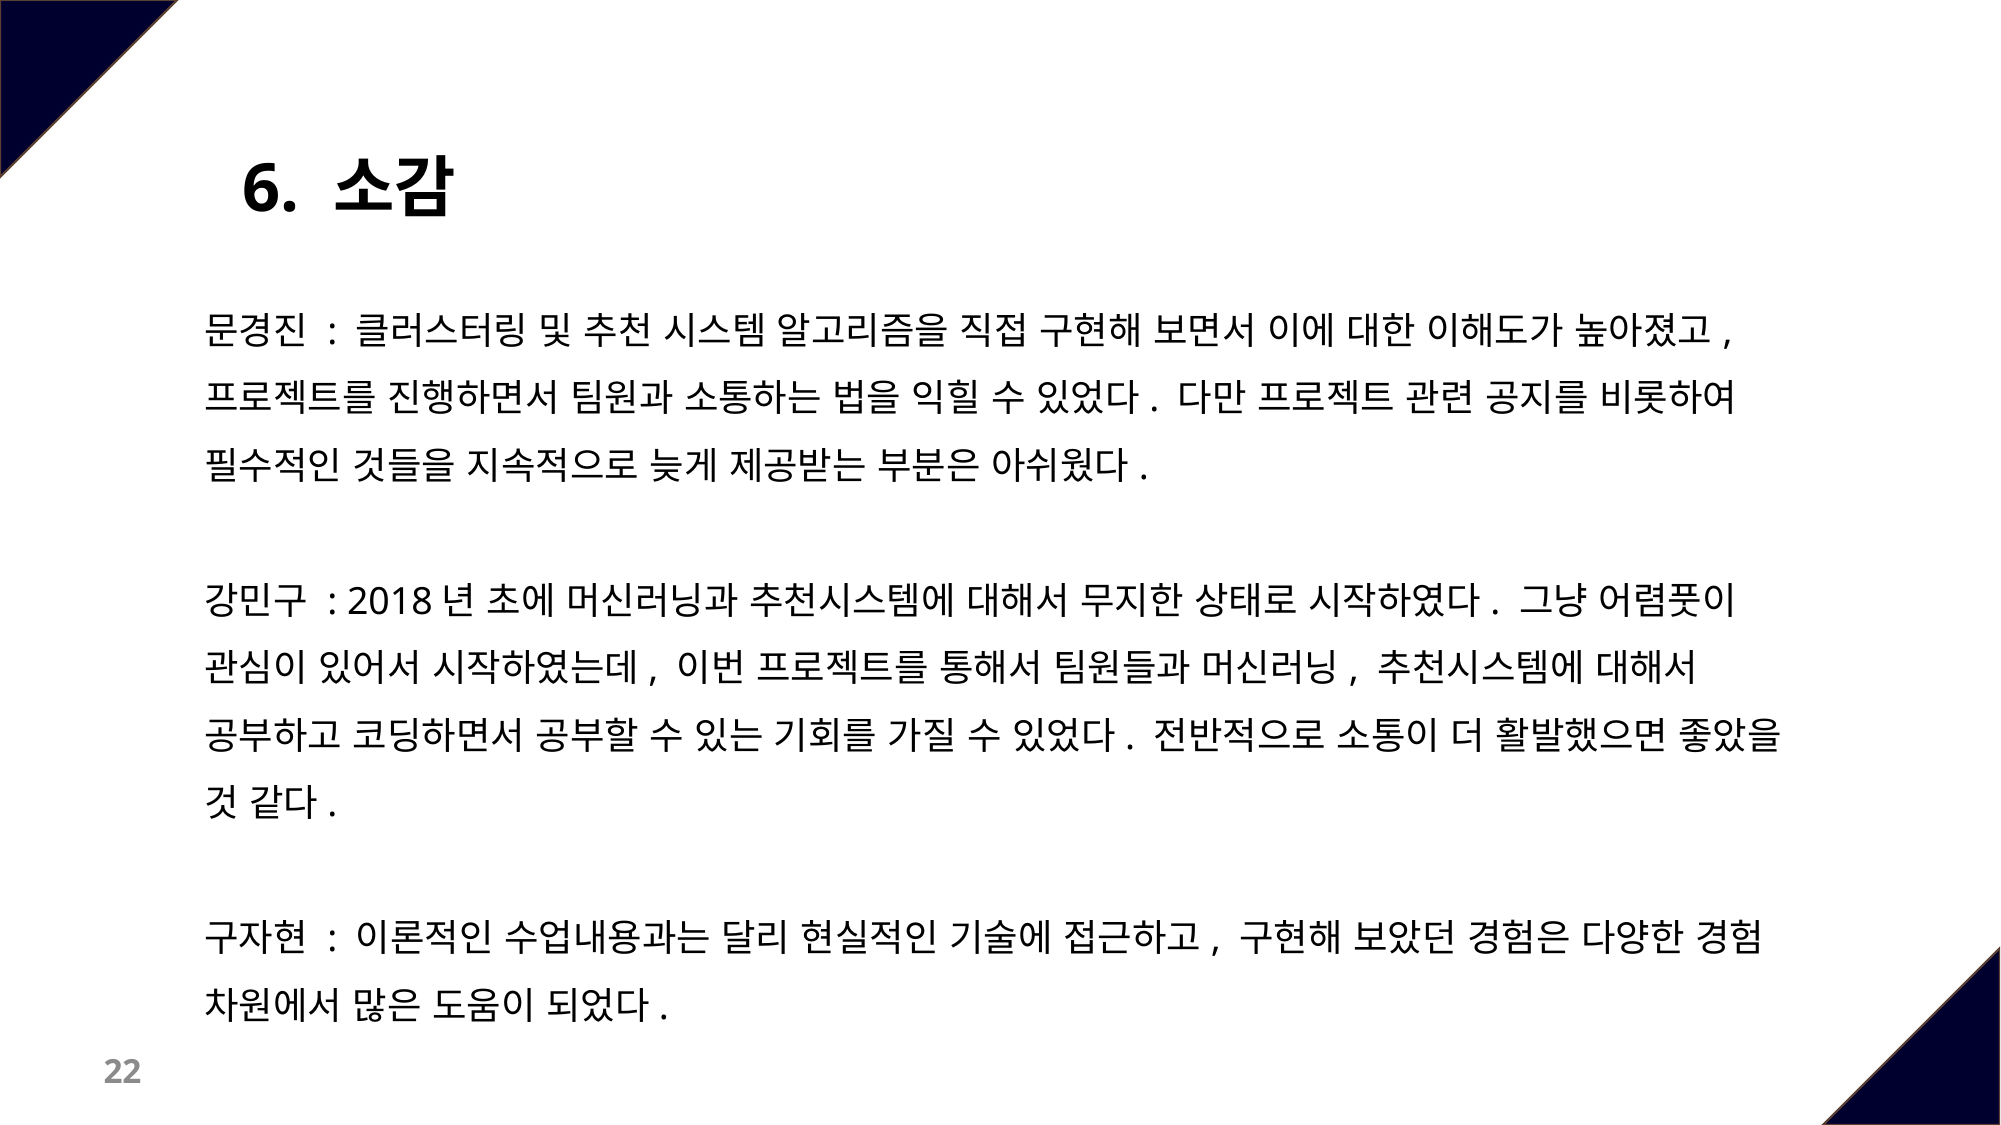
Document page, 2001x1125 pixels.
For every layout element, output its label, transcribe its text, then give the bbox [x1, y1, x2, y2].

slide_number 22 [88, 1042, 539, 1103]
text_box 문경진 : 클러스터링 및 추천 시스템 알고리즘을 직접 구현해 보면서 이에 대한 이해도가 높아졌고, 프로젝트를 진행하면서 팀원과 소통하는 법을 익힐 수 있었다. 다만 프로젝트 관련 공지를 비롯하여 필수적인 것들을 지속적으로 늦게 제공받는 부분은 아쉬웠다. 강민구 : 2018년 초에 머신러닝과 추천시스템에 대해서 무지한 상태로 시작하였다. 그냥 어렴풋이 관심이 있어서 시작하였는데, 이번 프로젝트를 통해서 팀원들과 머신러닝, 추천시스템에 대해서 공부하고 코딩하면서 공부할 수 있는 기회를 가질 수 있었다. 전반적으로 소통이 더 활발했으면 좋았을 것 같다. 구자현 : 이론적인 수업내용과는 달리 현실적인 기술에 접근하고, 구현해 보았던 경험은 다양한 경험 차원에서 많은 도움이 되었다. [189, 277, 1827, 1035]
text_box 6. 소감 [228, 137, 472, 233]
